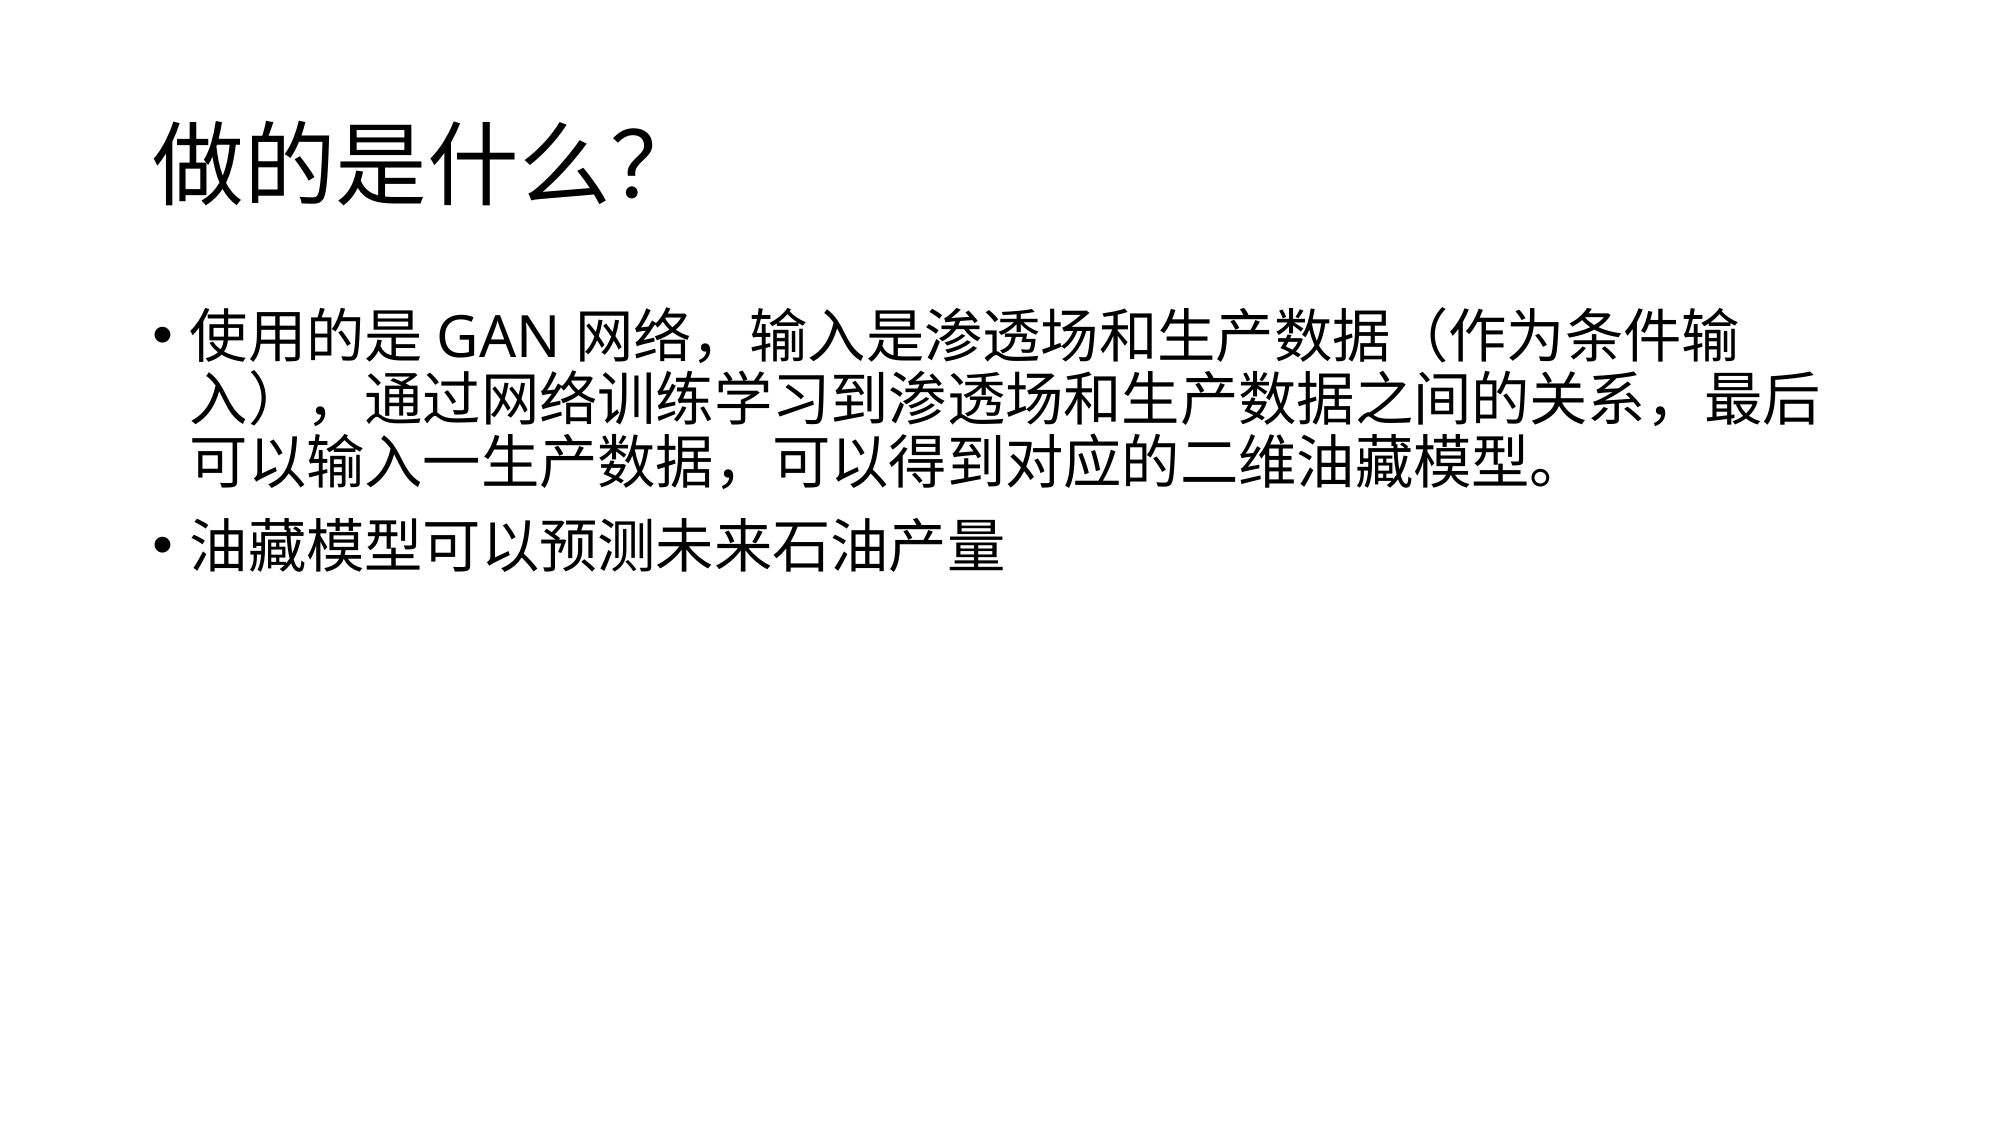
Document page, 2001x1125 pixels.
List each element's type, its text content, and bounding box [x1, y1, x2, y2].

list 使用的是GAN网络，输入是渗透场和生产数据（作为条件输入），通过网络训练学习到渗透场和生产数据之间的关系，最后可以输入一生产数据，可以得到对应的二维油藏模型。 油藏模型可以预测未来石油产量 [137, 299, 1863, 1014]
title 做的是什么？ [137, 59, 1863, 278]
